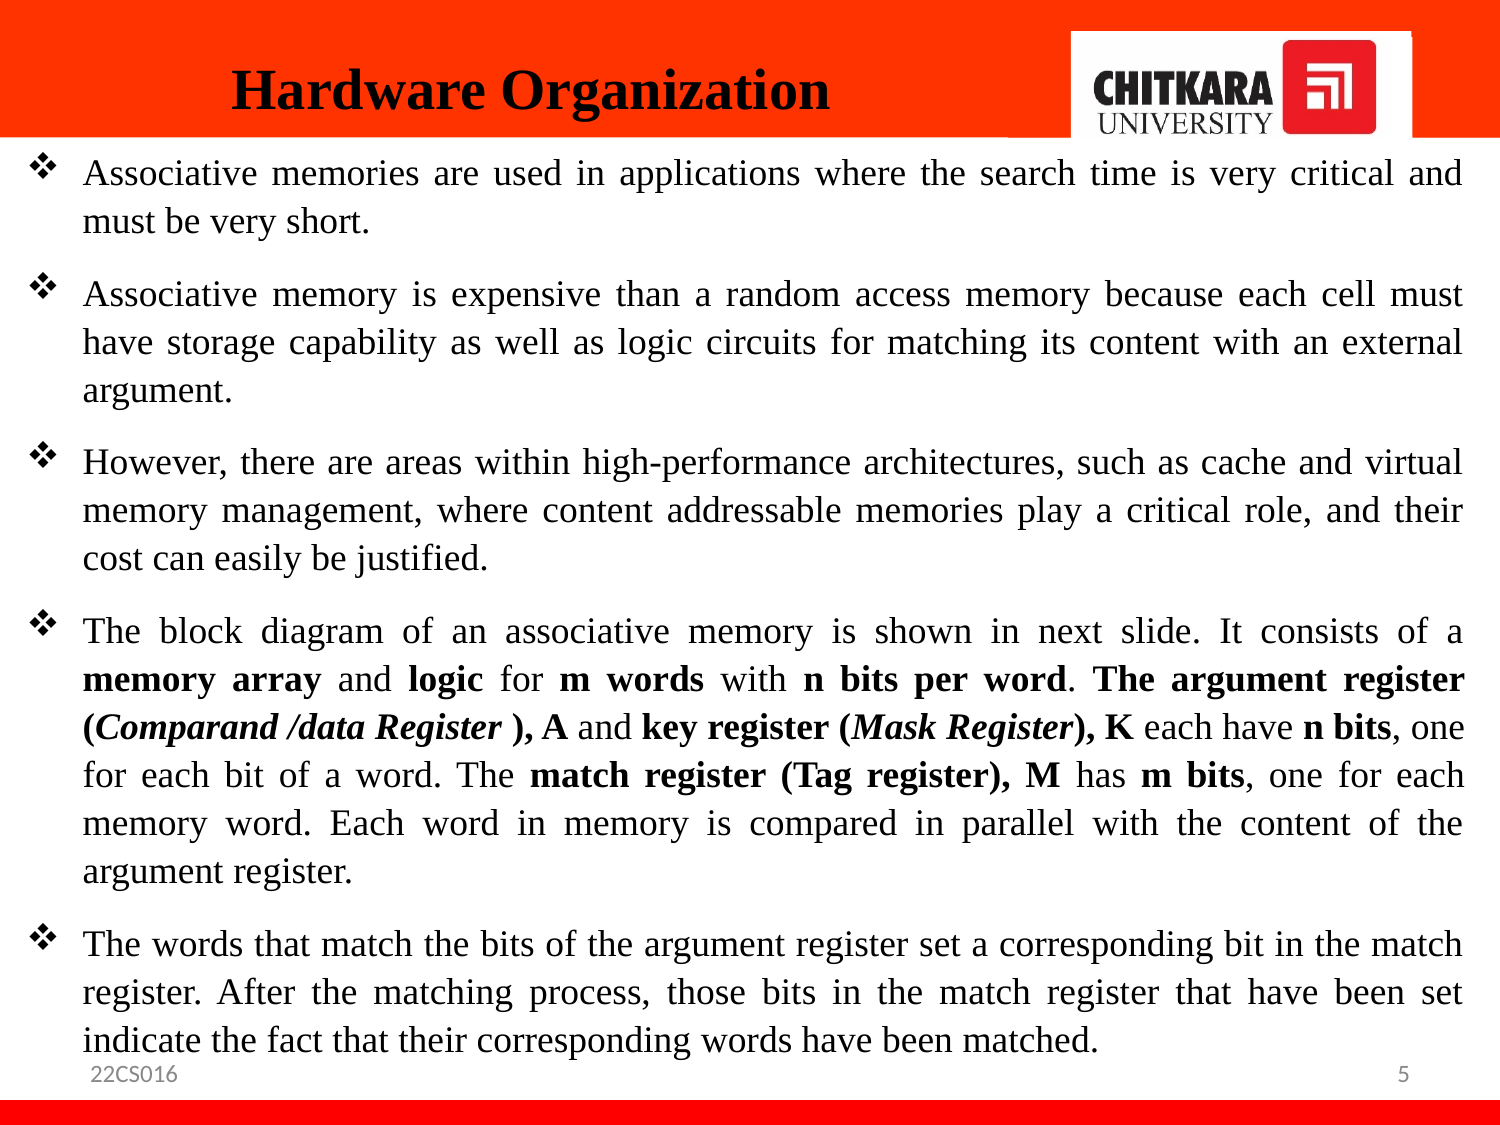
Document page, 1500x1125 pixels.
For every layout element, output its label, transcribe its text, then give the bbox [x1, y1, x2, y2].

slide_number 5 [1074, 1042, 1425, 1103]
title Hardware Organization [0, 0, 1063, 138]
picture [1074, 37, 1391, 137]
list Associative memories are used in applications where the search time is very critical and must be very short. Associative memory is expensive than a random access memory because each cell must have storage capability as well as logic circuits for matching its content with an external argument. However, there are areas within high-performance architectures, such as cache and virtual memory management, where content addressable memories play a critical role, and their cost can easily be justified. The block diagram of an associative memory is shown in next slide. It consists of a memory array and logic for m words with n bits per word. The argument register (Comparand /data Register ), A and key register (Mask Register), K each have n bits, one for each bit of a word. The match register (Tag register), M has m bits, one for each memory word. Each word in memory is compared in parallel with the content of the argument register. The words that match the bits of the argument register set a corresponding bit in the match register. After the matching process, those bits in the match register that have been set indicate the fact that their corresponding words have been matched. [11, 137, 1481, 1089]
slide_number 22CS016 [75, 1042, 425, 1103]
